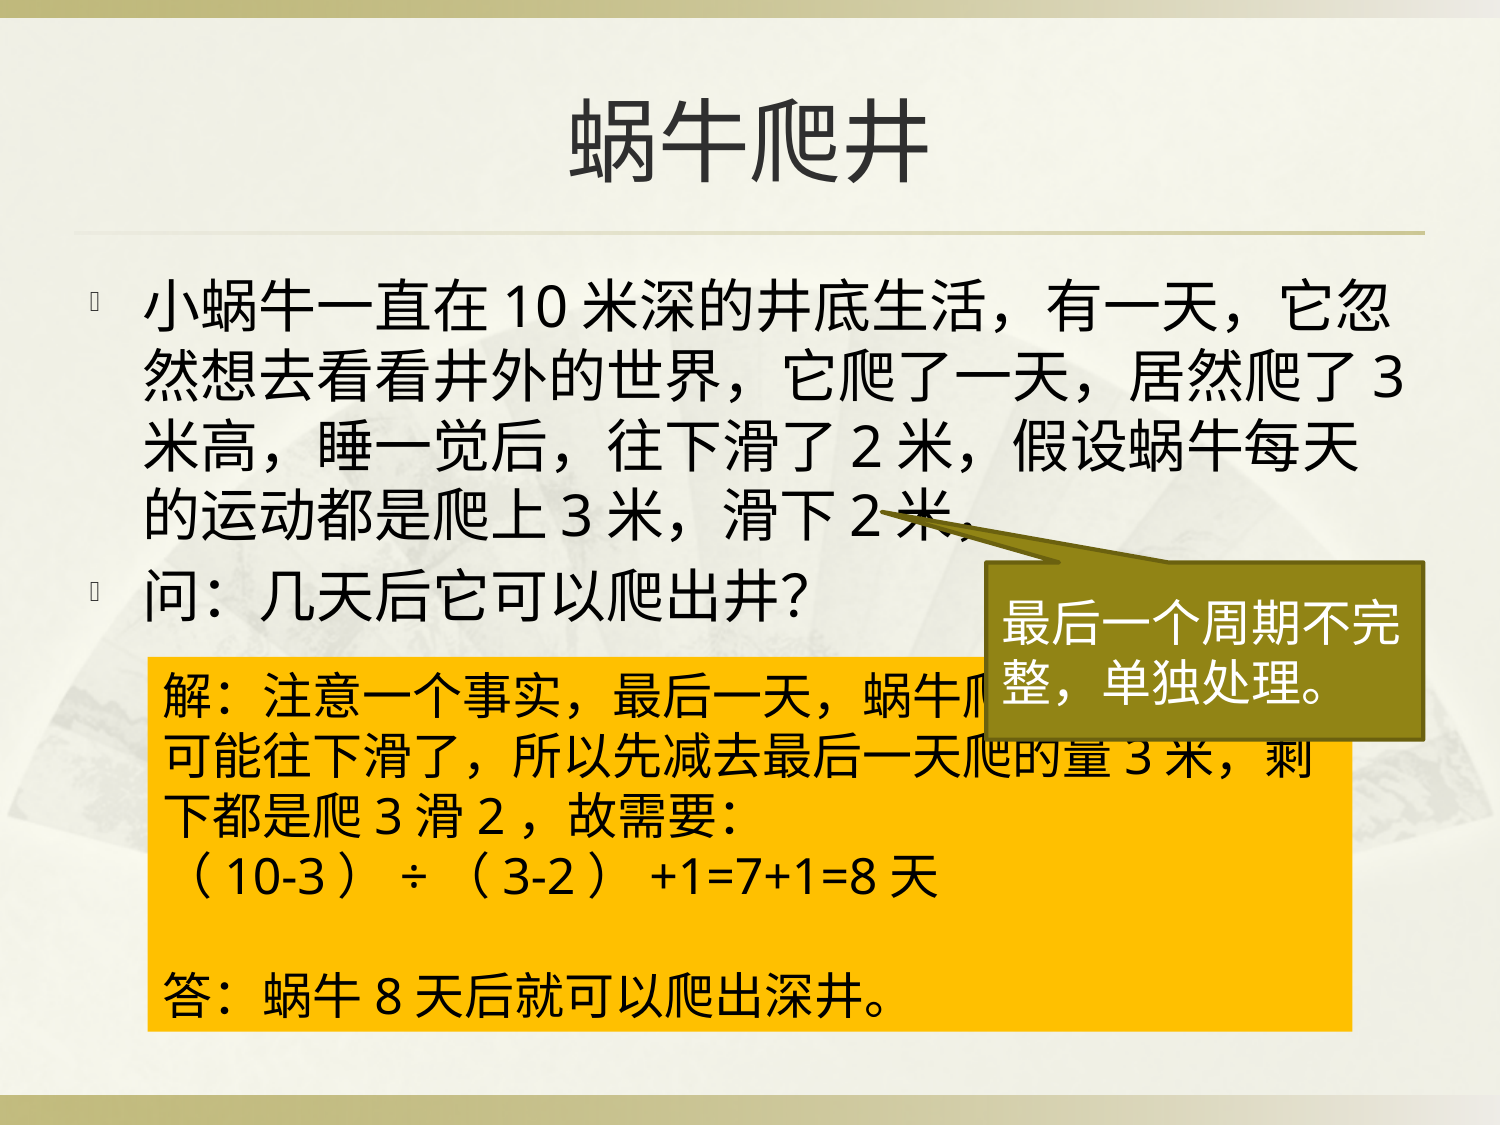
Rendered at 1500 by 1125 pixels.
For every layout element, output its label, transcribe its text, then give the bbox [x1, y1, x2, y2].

text_box 解：注意一个事实，最后一天，蜗牛爬出井后，就不可能往下滑了，所以先减去最后一天爬的量3米，剩下都是爬3滑2，故需要： （10-3）÷（3-2）+1=7+1=8天 答：蜗牛8天后就可以爬出深井。 [147, 656, 1353, 1032]
title 蜗牛爬井 [75, 45, 1425, 233]
text_box 最后一个周期不完整，单独处理。 [879, 509, 1426, 742]
list 小蜗牛一直在10米深的井底生活，有一天，它忽然想去看看井外的世界，它爬了一天，居然爬了3米高，睡一觉后，往下滑了2米，假设蜗牛每天的运动都是爬上3米，滑下2米， 问：几天后它可以爬出井？ [75, 262, 1425, 646]
